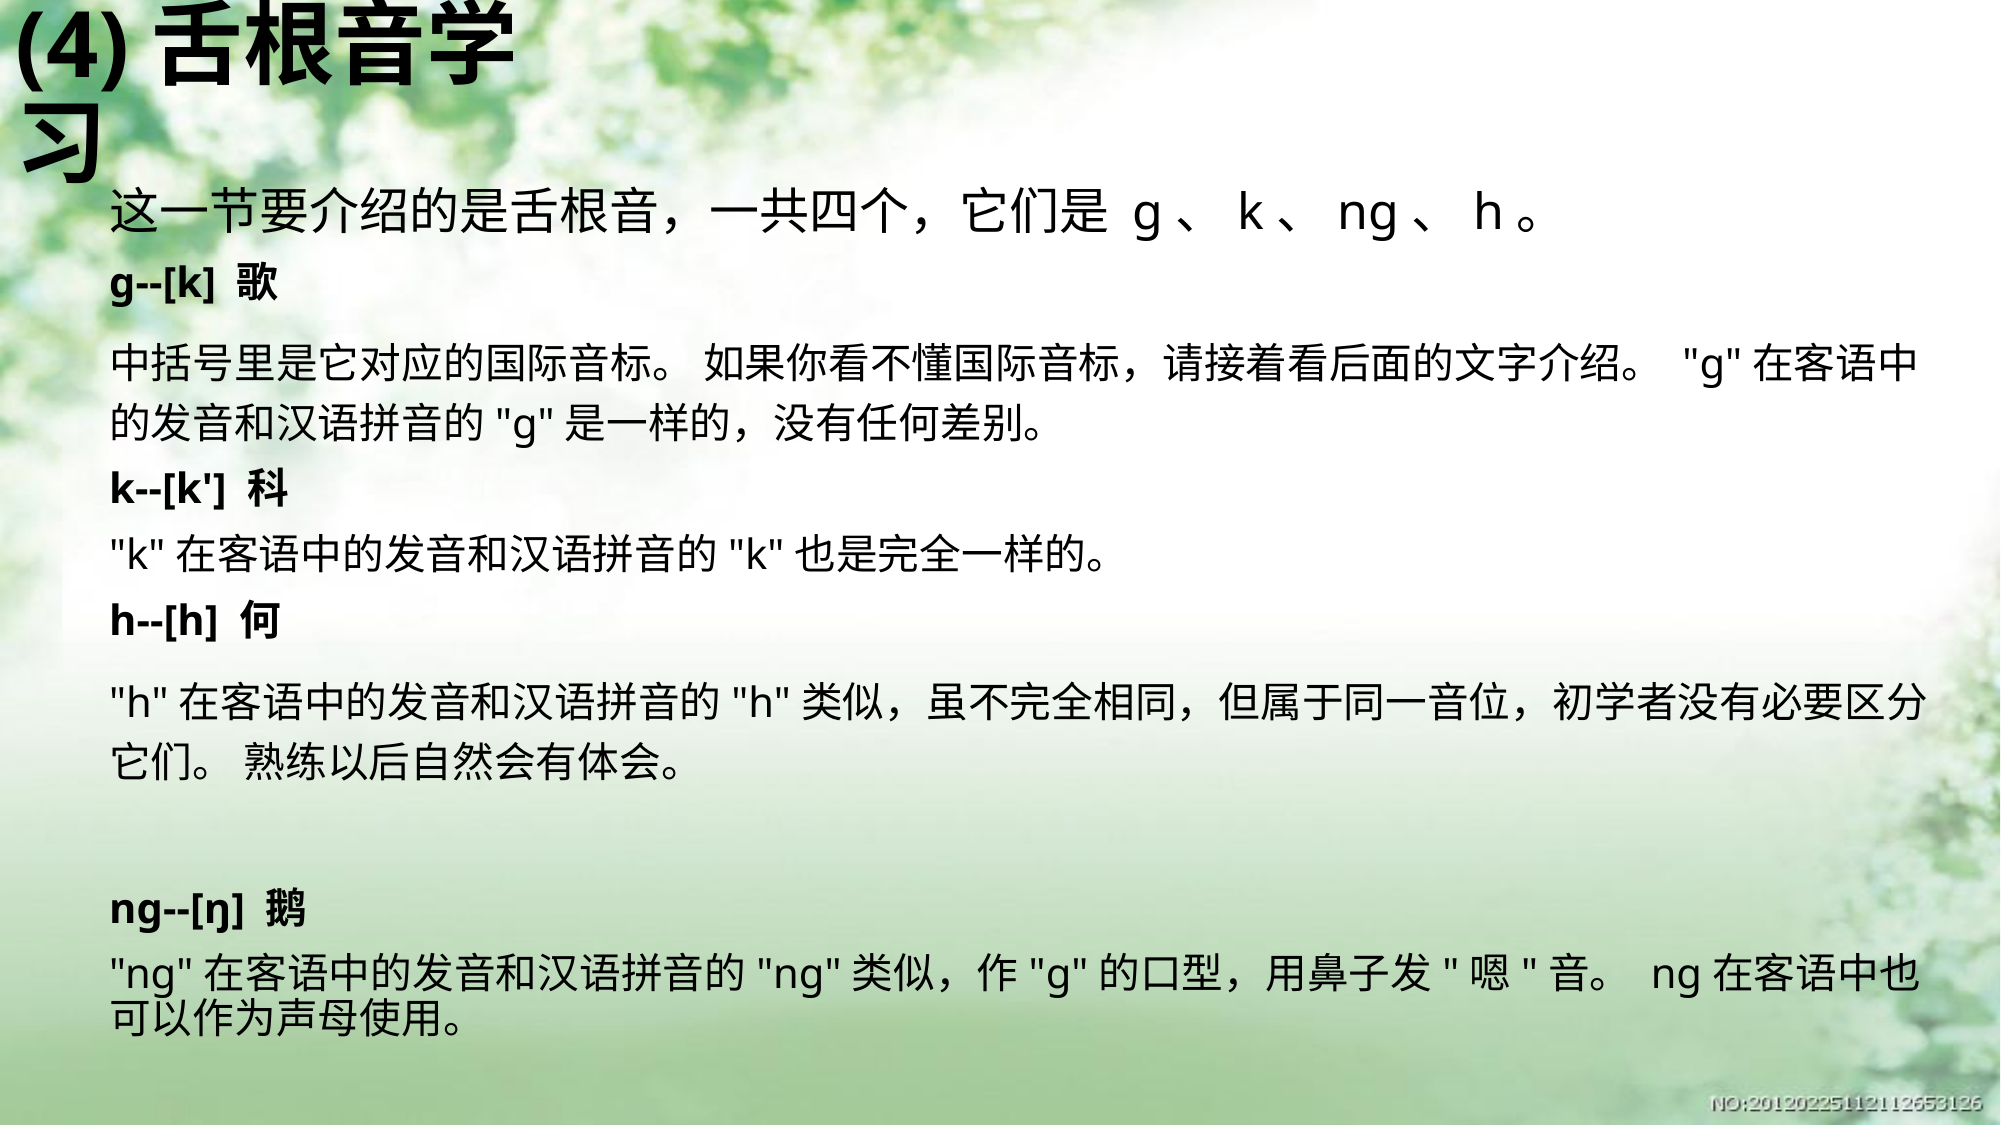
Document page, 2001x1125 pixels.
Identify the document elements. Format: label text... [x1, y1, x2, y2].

list 这一节要介绍的是舌根音，一共四个，它们是 g、k、ng、h。 g--[k] 歌 中括号里是它对应的国际音标。 如果你看不懂国际音标，请接着看后面的文字介绍。 "g"在客语中的发音和汉语拼音的"g"是一样的，没有任何差别。 k--[k'] 科 "k"在客语中的发音和汉语拼音的"k"也是完全一样的。 h--[h] 何 "h"在客语中的发音和汉语拼音的"h"类似，虽不完全相同，但属于同一音位，初学者没有必要区分它们。 熟练以后自然会有体会。 ng--[ŋ] 鹅 "ng"在客语中的发音和汉语拼音的"ng"类似，作"g"的口型，用鼻子发"嗯"音。 ng在客语中也可以作为声母使用。 [94, 178, 1953, 1098]
picture [0, 0, 2001, 1125]
title (4)舌根音学习 [0, 27, 610, 167]
